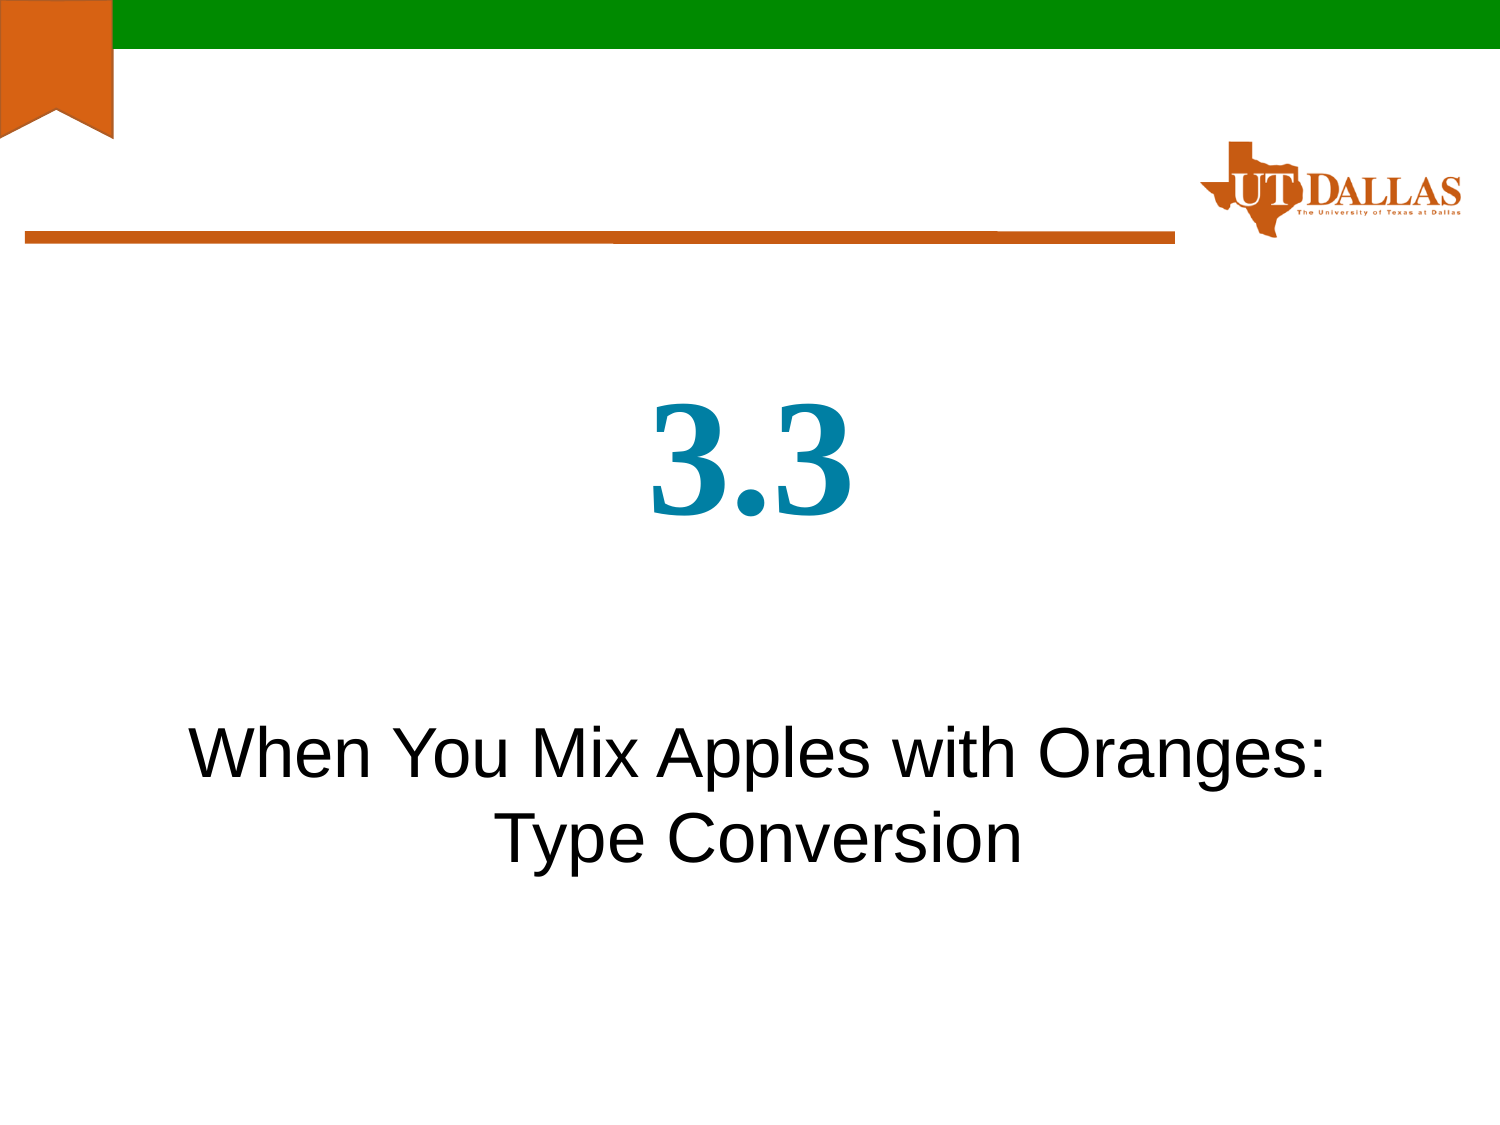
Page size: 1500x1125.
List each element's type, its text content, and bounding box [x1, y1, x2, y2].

picture [1200, 141, 1461, 238]
text_box 3.3 [76, 382, 1427, 563]
text_box When You Mix Apples with Oranges: Type Conversion [74, 691, 1425, 806]
